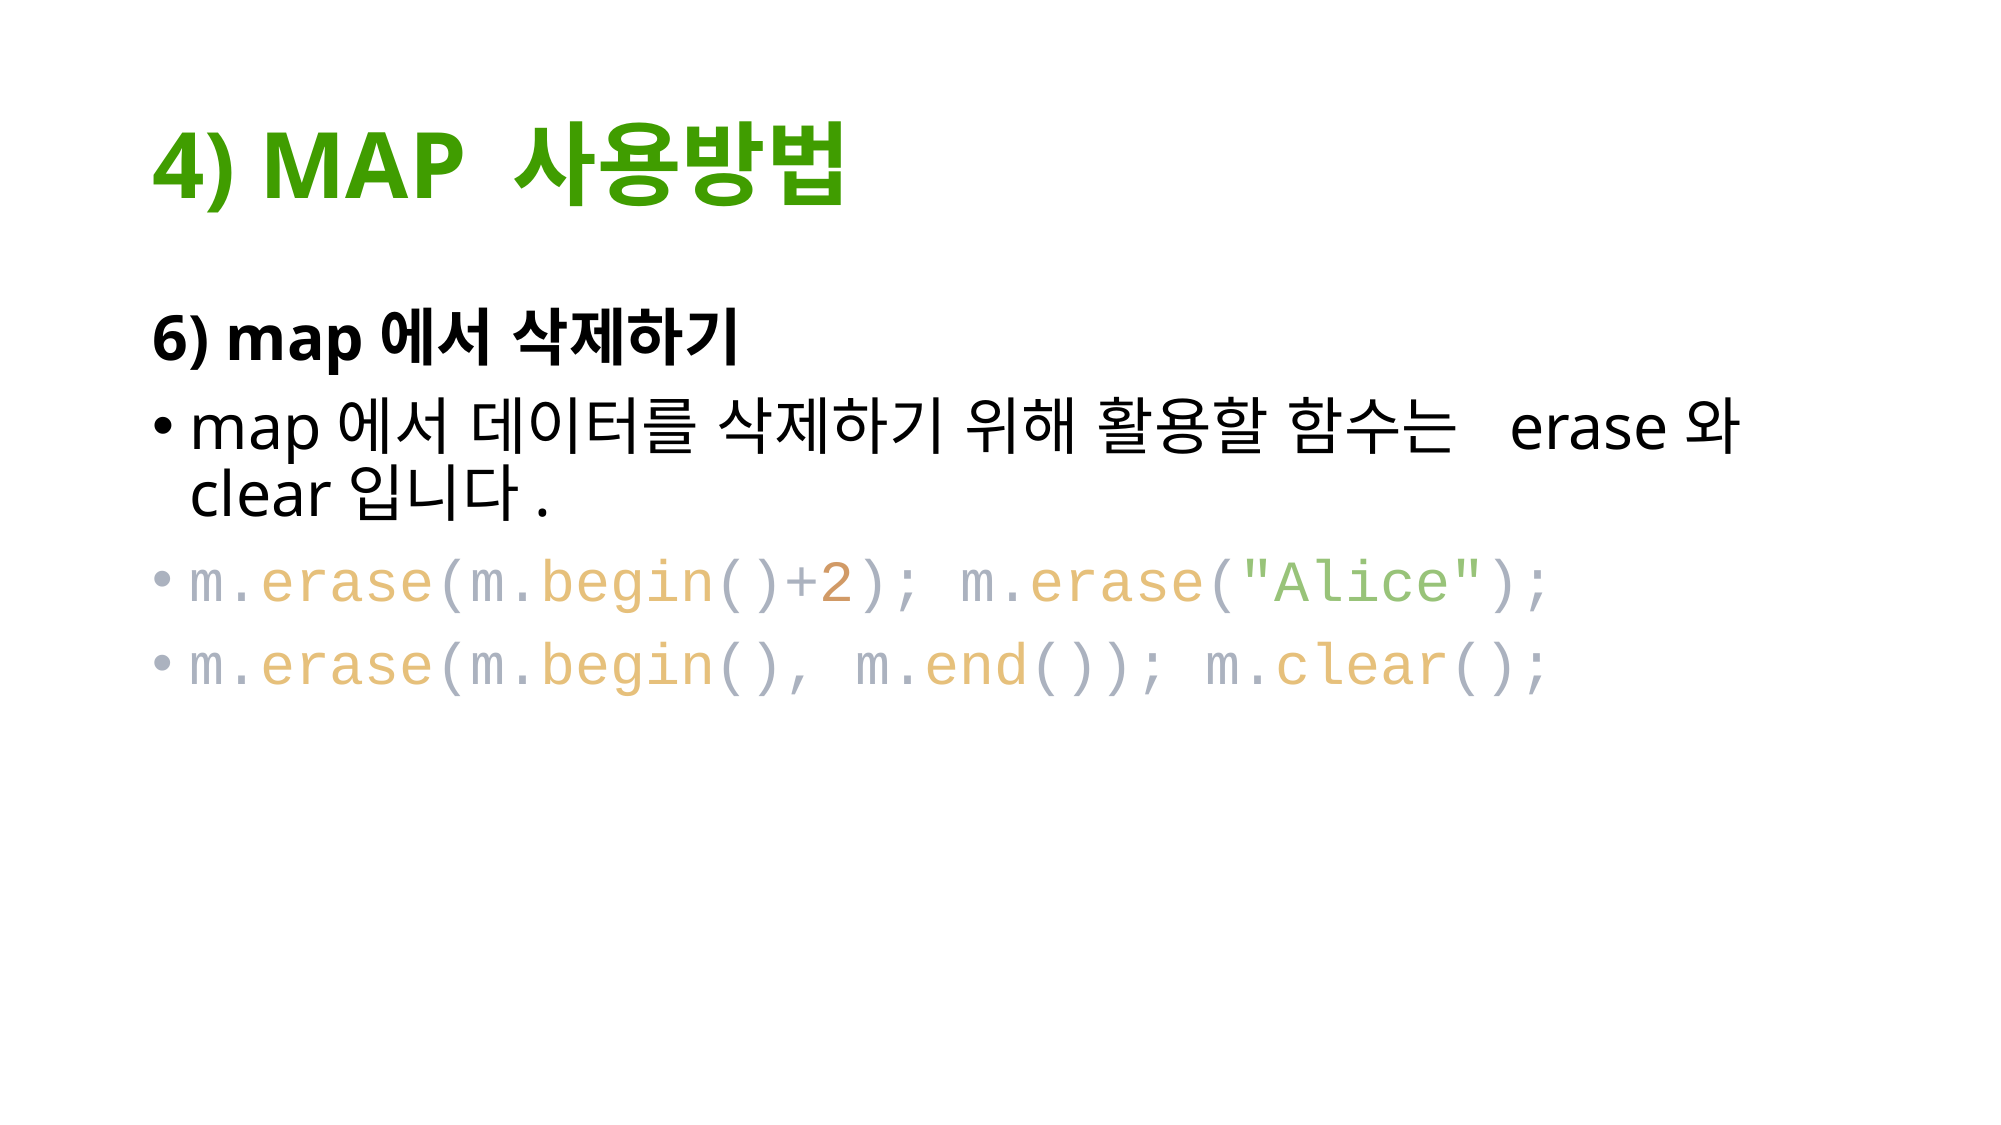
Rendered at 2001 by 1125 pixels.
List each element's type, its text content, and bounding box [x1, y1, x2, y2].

list 6) map에서 삭제하기 map에서 데이터를 삭제하기 위해 활용할 함수는 erase와 clear입니다. m.erase(m.begin()+2); m.erase("Alice"); m.erase(m.begin(), m.end()); m.clear(); [137, 299, 1863, 1014]
title 4) MAP 사용방법 [137, 59, 1863, 278]
